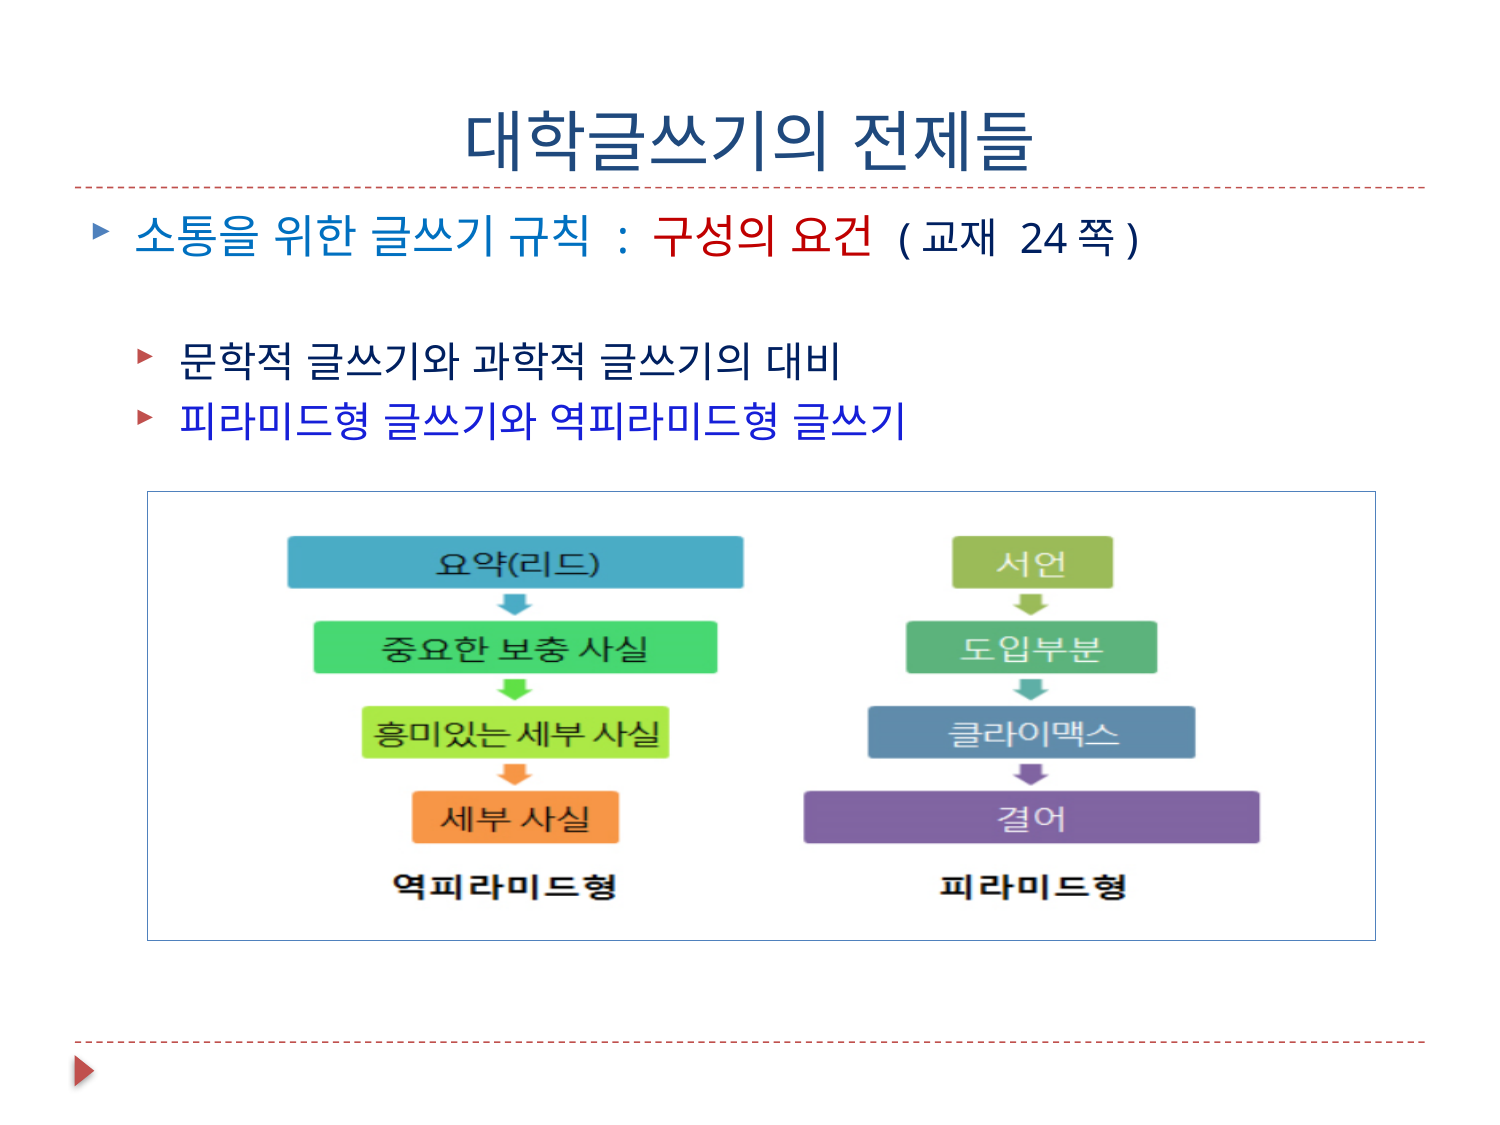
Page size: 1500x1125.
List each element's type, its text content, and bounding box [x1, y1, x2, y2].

list 소통을 위한 글쓰기 규칙 : 구성의 요건 (교재 24쪽) 문학적 글쓰기와 과학적 글쓰기의 대비 피라미드형 글쓰기와 역피라미드형 글쓰기 [75, 200, 1425, 1047]
picture [147, 491, 1377, 941]
title 대학글쓰기의 전제들 [75, 24, 1425, 188]
